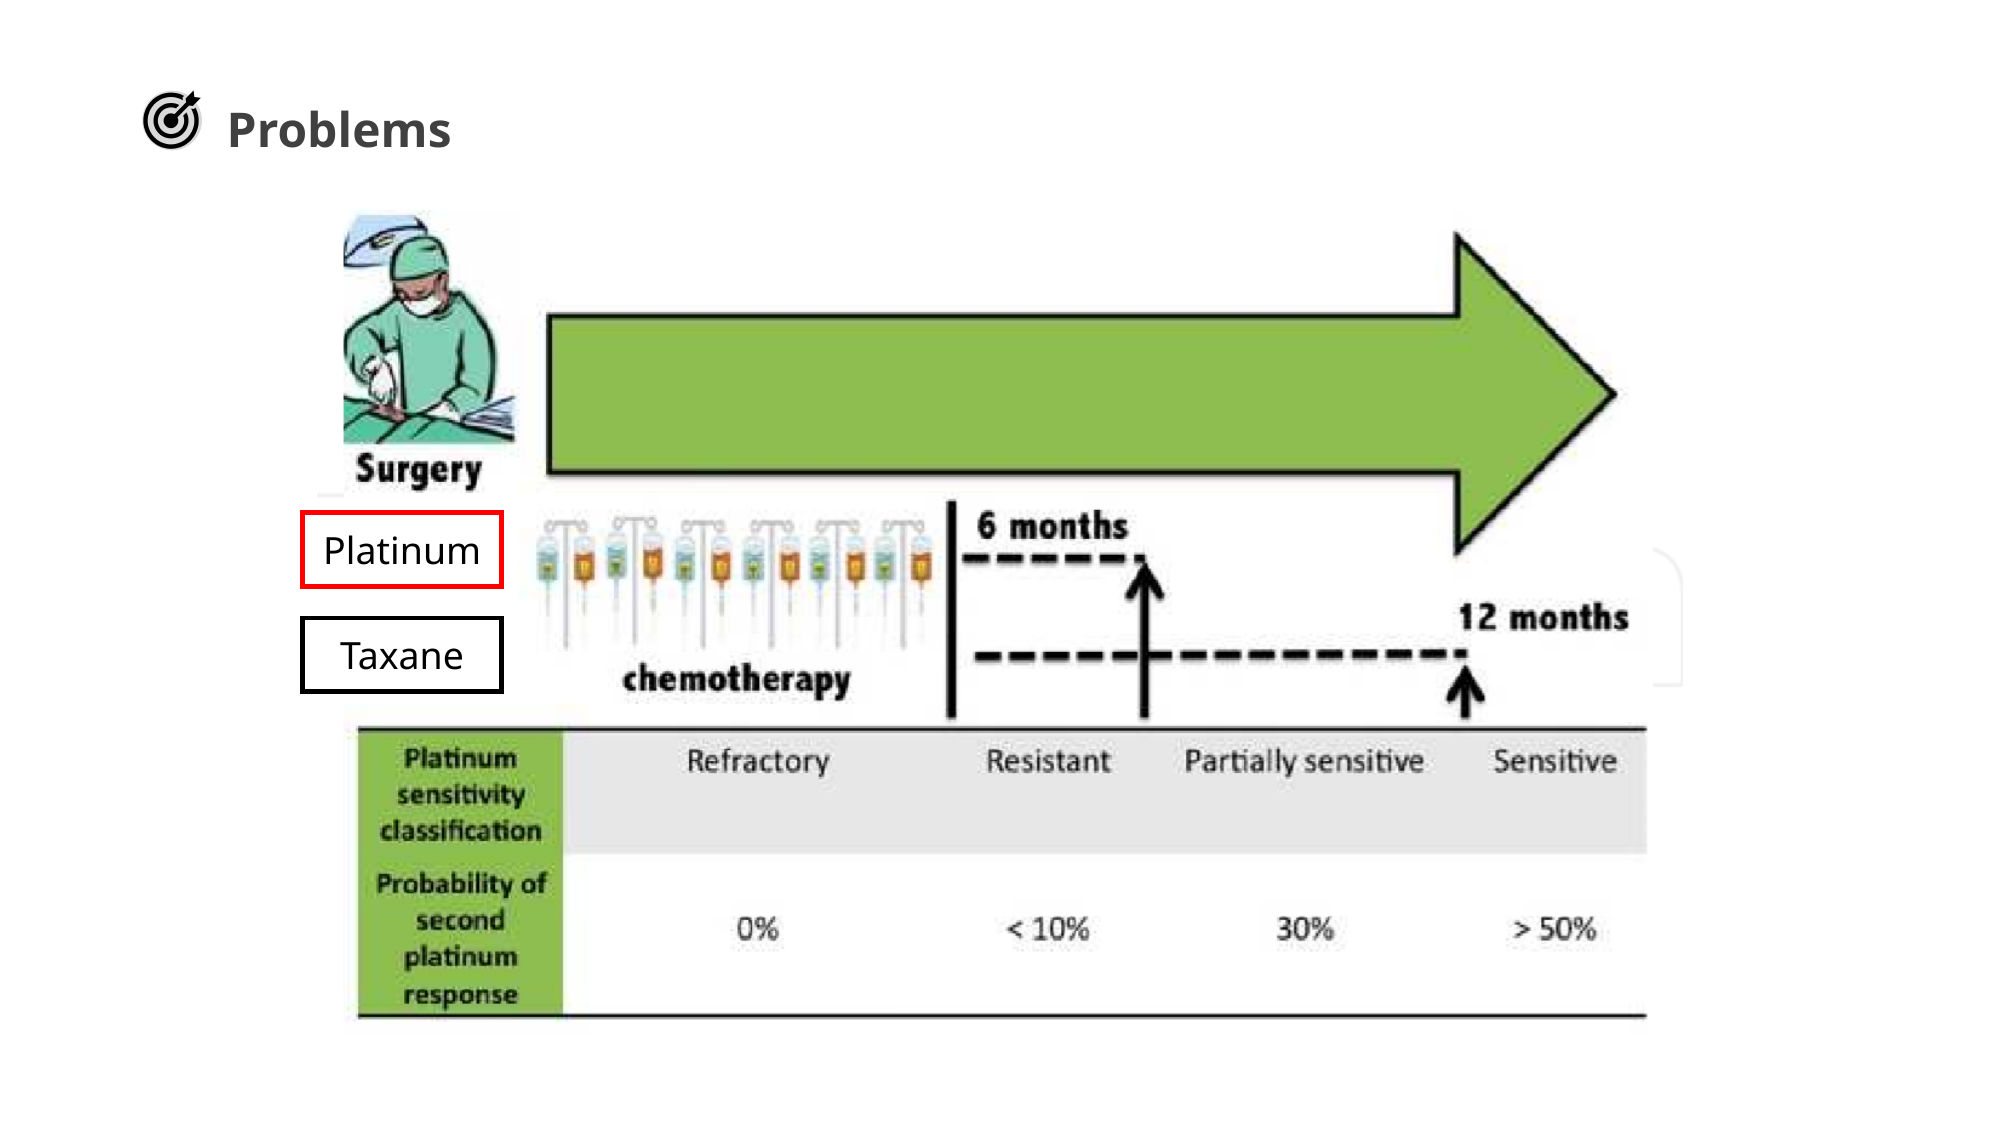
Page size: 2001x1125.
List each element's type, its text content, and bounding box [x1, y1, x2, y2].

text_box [302, 512, 502, 692]
picture [317, 186, 1683, 1039]
text_box Problems [211, 63, 1118, 165]
picture [137, 84, 207, 155]
